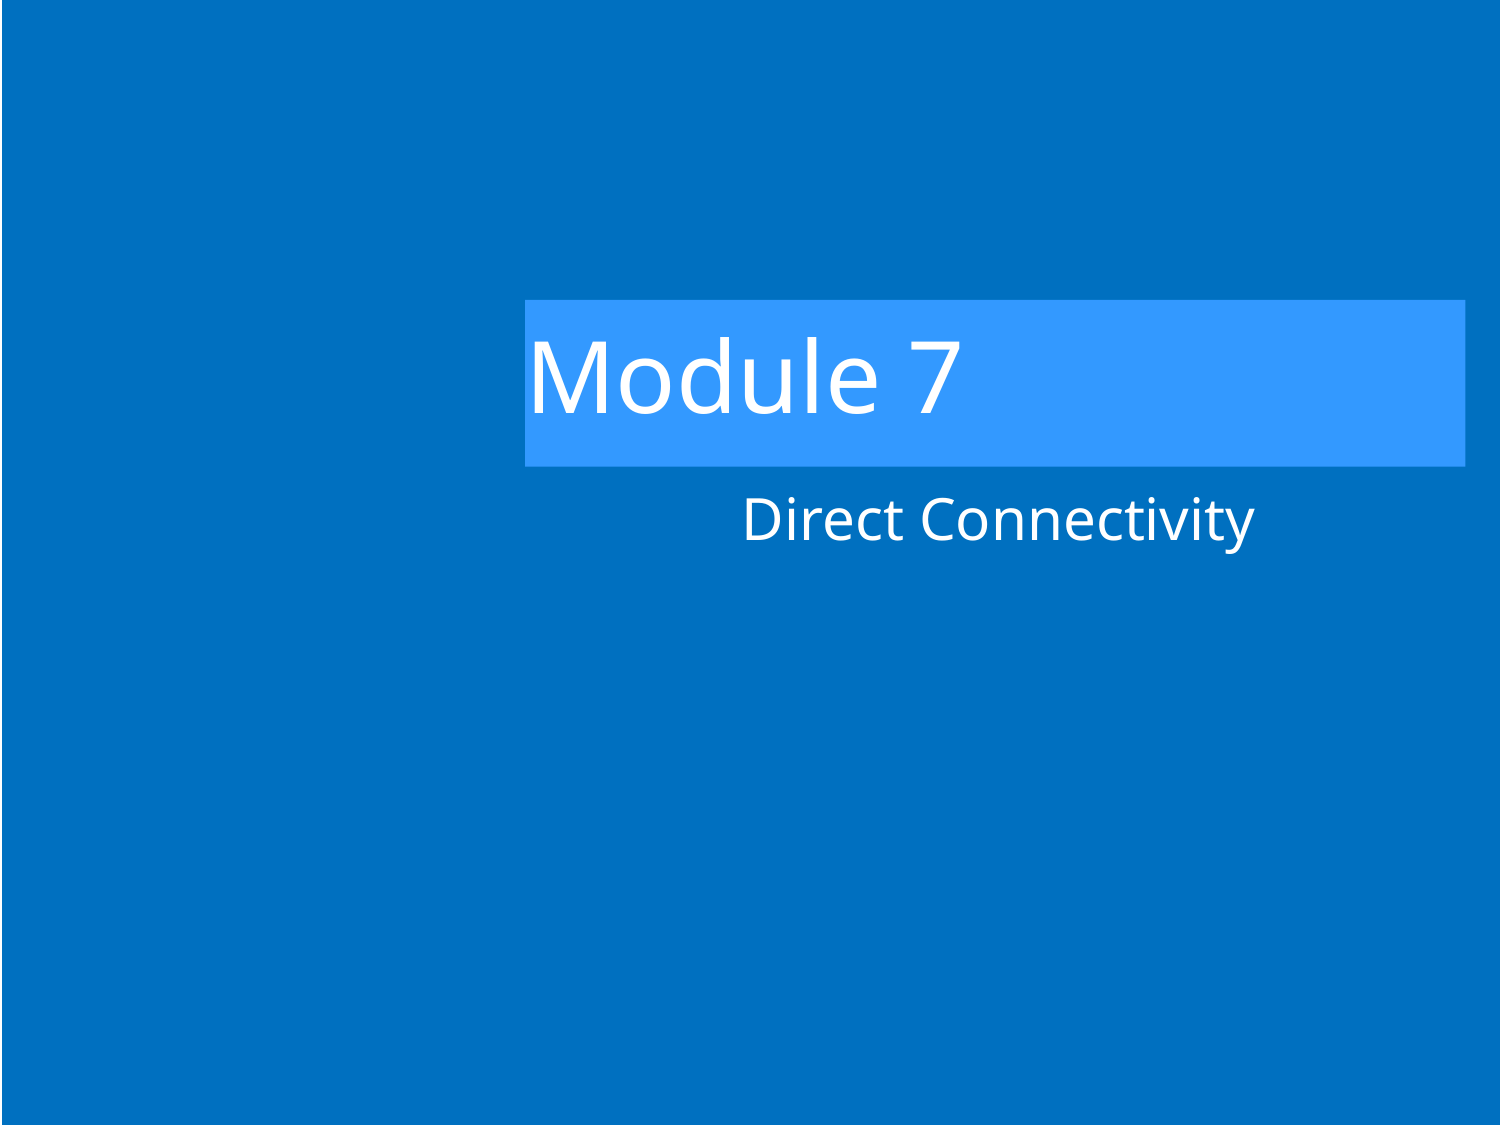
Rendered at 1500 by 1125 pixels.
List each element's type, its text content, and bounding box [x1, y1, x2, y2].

title Module 7 [524, 299, 1466, 467]
subtitle Direct Connectivity [524, 474, 1473, 657]
